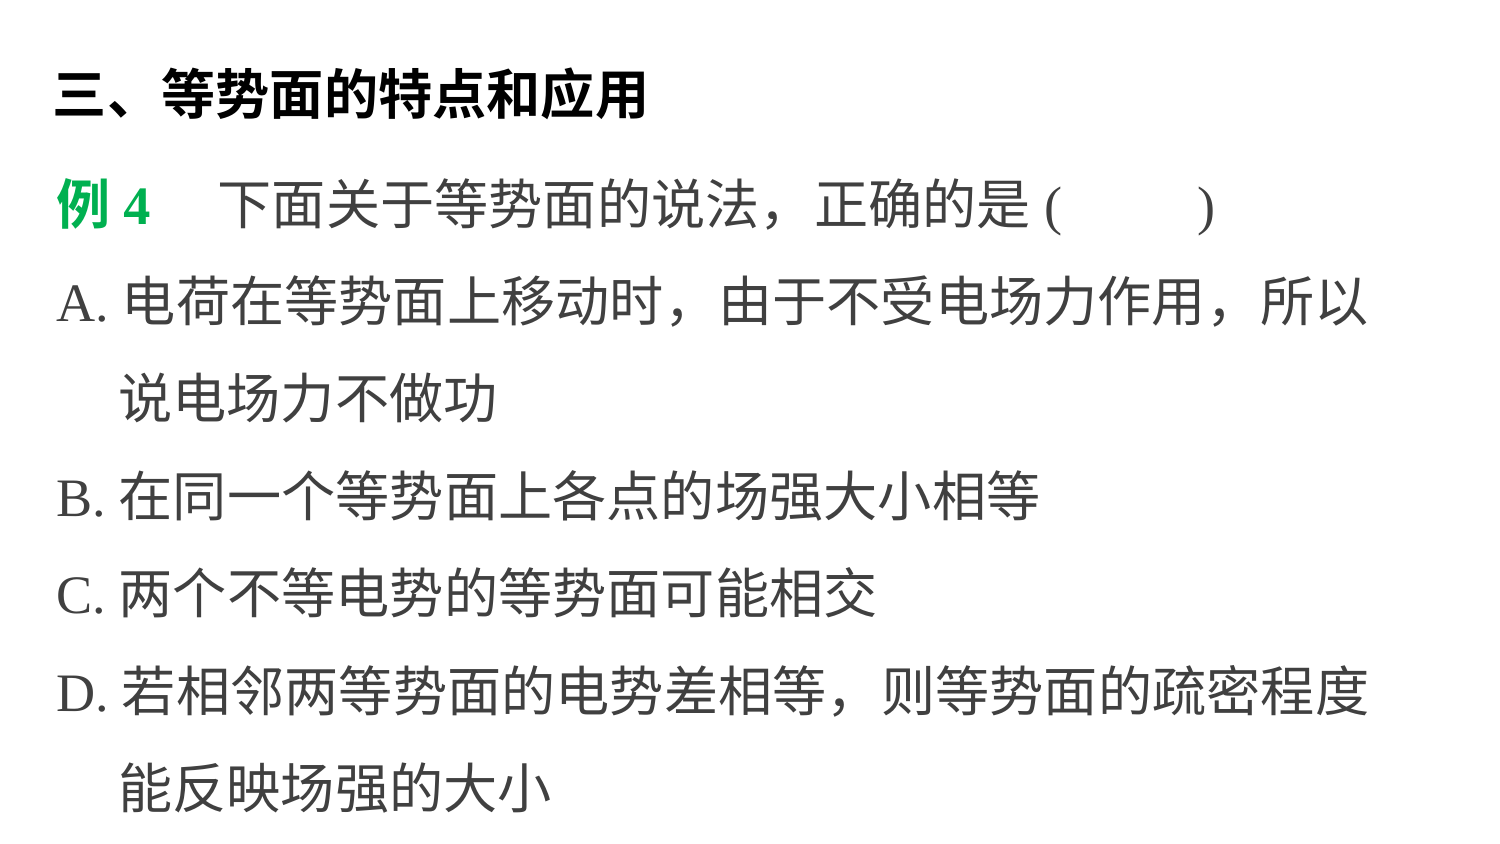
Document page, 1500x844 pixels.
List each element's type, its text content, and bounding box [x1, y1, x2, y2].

text_box 例4 下面关于等势面的说法，正确的是( ) A.电荷在等势面上移动时，由于不受电场力作用，所以 说电场力不做功 B.在同一个等势面上各点的场强大小相等 C.两个不等电势的等势面可能相交 D.若相邻两等势面的电势差相等，则等势面的疏密程度 能反映场强的大小 [41, 130, 1412, 827]
text_box 三、等势面的特点和应用 [38, 20, 665, 133]
